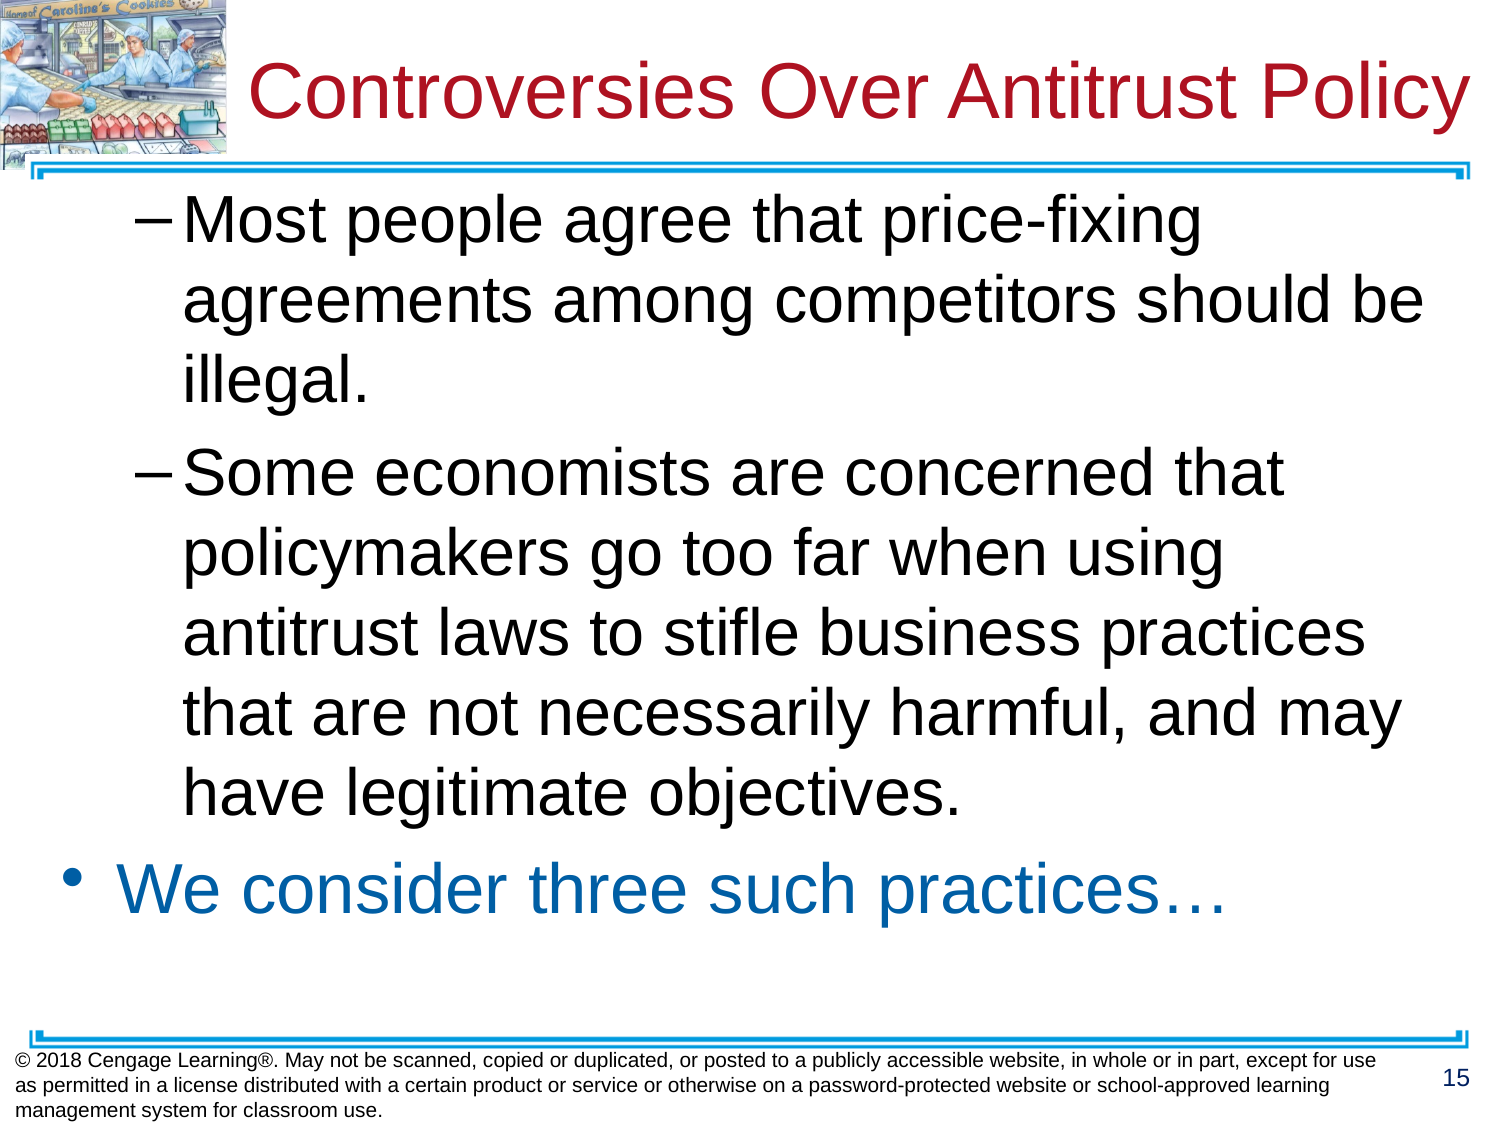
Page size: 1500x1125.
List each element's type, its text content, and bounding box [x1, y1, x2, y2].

footer © 2018 Cengage Learning®. May not be scanned, copied or duplicated, or posted to a publicly accessible website, in whole or in part, except for use as permitted in a license distributed with a certain product or service or otherwise on a password-protected website or school-approved learning management system for classroom use. [0, 1043, 1412, 1125]
picture [1455, 1024, 1475, 1053]
title Controversies Over Antitrust Policy [219, 16, 1500, 158]
list Most people agree that price-fixing agreements among competitors should be illegal. Some economists are concerned that policymakers go too far when using antitrust laws to stifle business practices that are not necessarily harmful, and may have legitimate objectives. We consider three such practices… [45, 168, 1455, 1055]
slide_number 15 [1412, 1052, 1500, 1117]
picture [25, 1024, 45, 1043]
picture [0, 0, 1475, 186]
